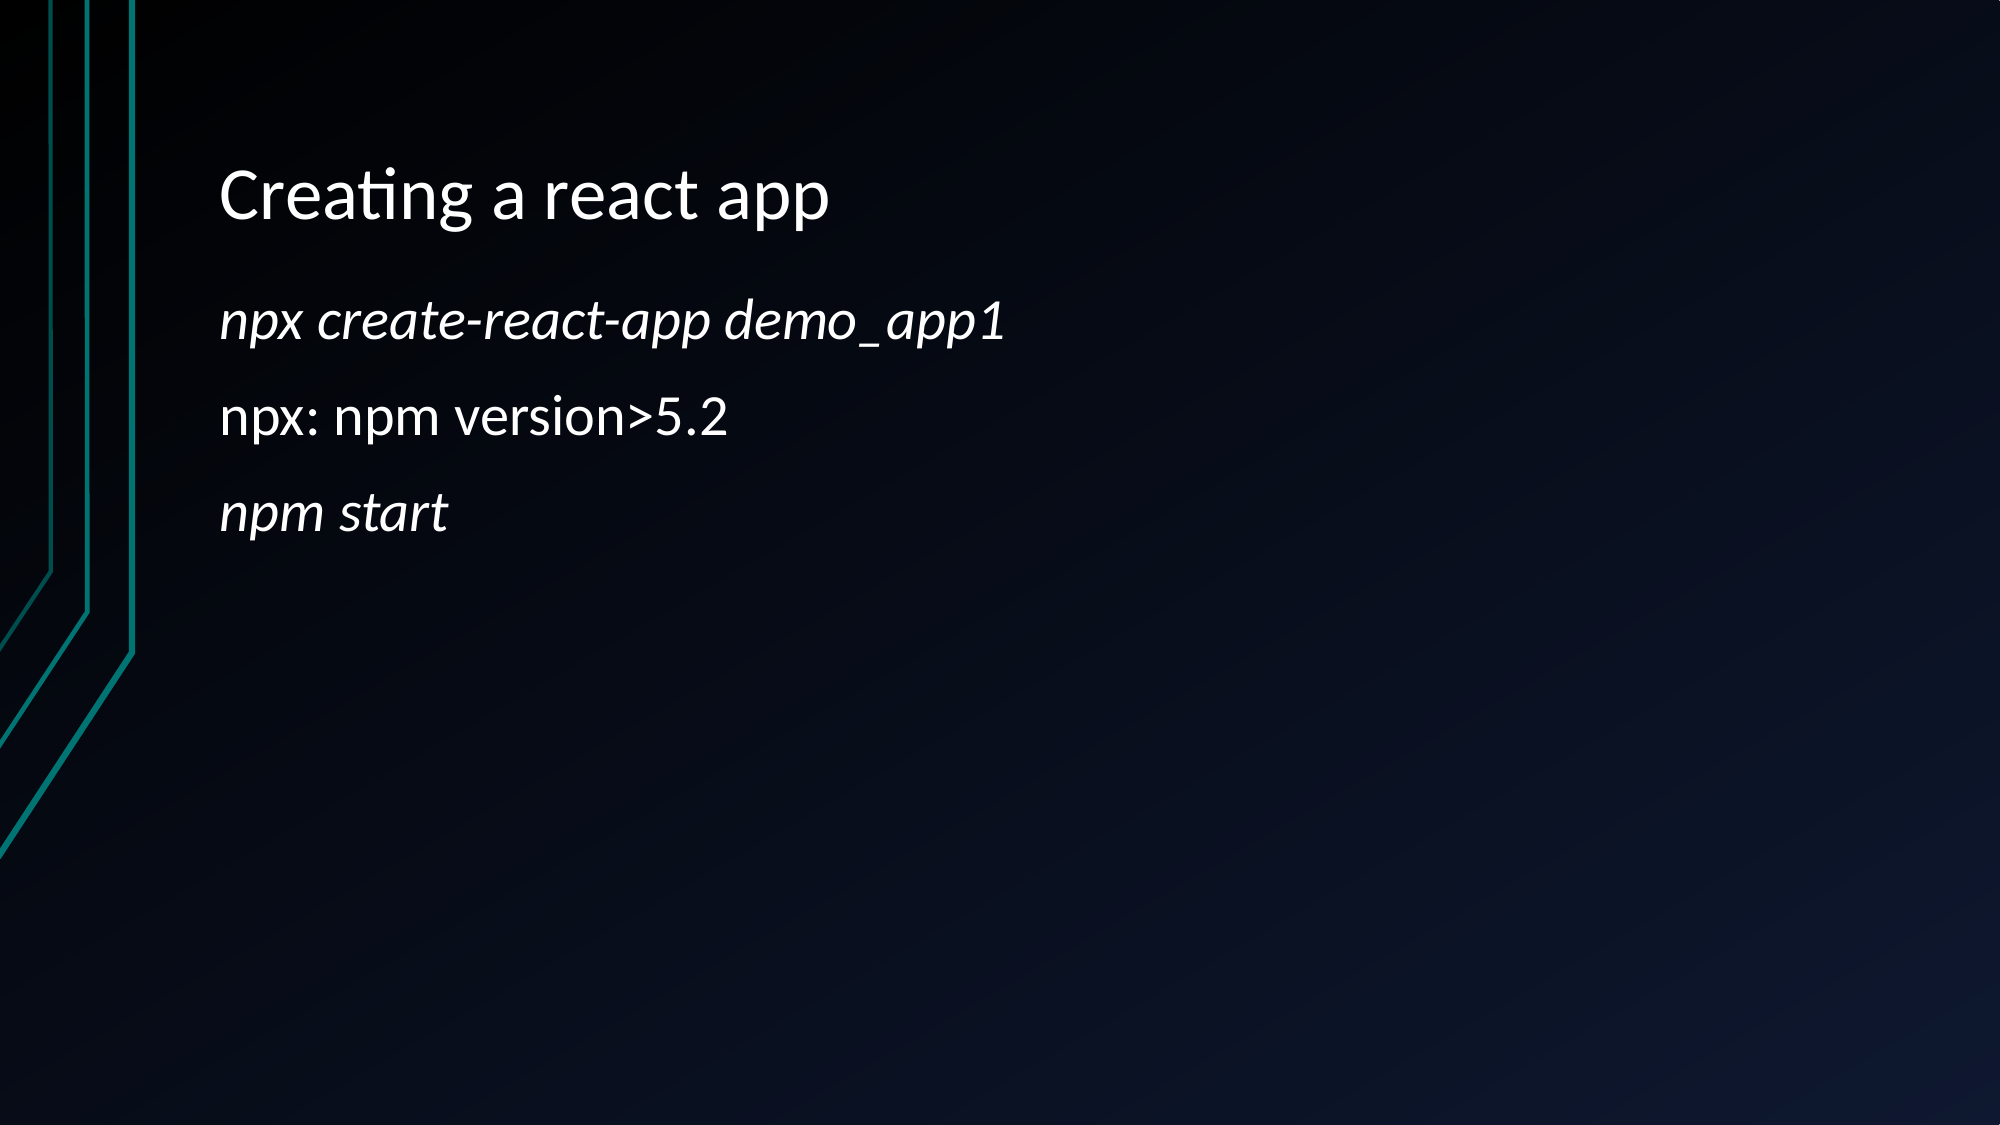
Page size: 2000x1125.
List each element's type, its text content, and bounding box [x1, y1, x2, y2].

title Creating a react app [199, 45, 1900, 246]
list npx create-react-app demo_app1 npx: npm version>5.2 npm start [199, 279, 1900, 1012]
